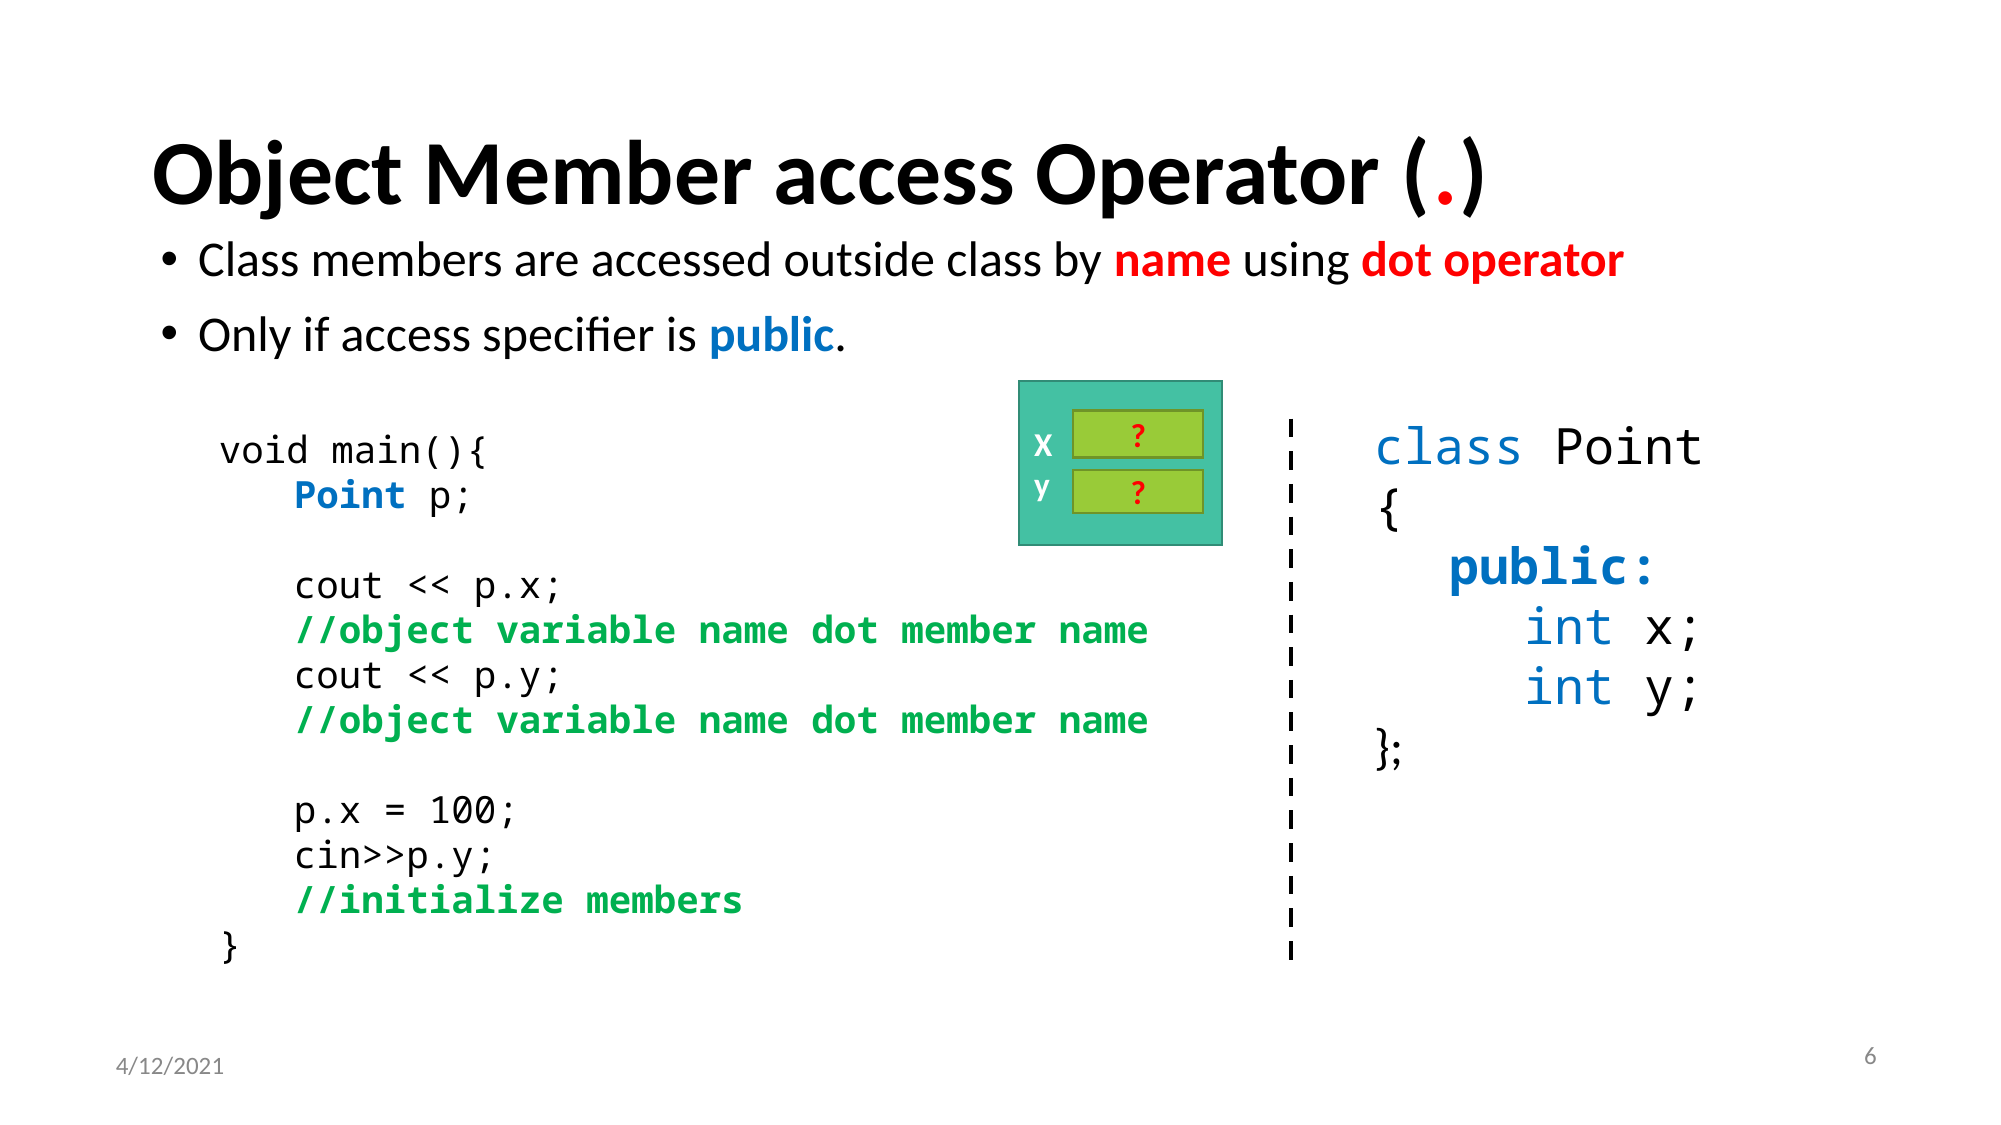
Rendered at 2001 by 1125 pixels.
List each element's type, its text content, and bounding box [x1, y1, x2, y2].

slide_number ‹#› [1441, 1024, 1892, 1085]
text_box class Point { public: int x; int y; }; [1359, 406, 1768, 782]
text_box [1018, 380, 1223, 545]
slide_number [100, 1035, 551, 1096]
title Object Member access Operator (.) [137, 59, 1863, 278]
text_box Class members are accessed outside class by name using dot operator Only if access specifier is public. [145, 226, 1905, 1014]
